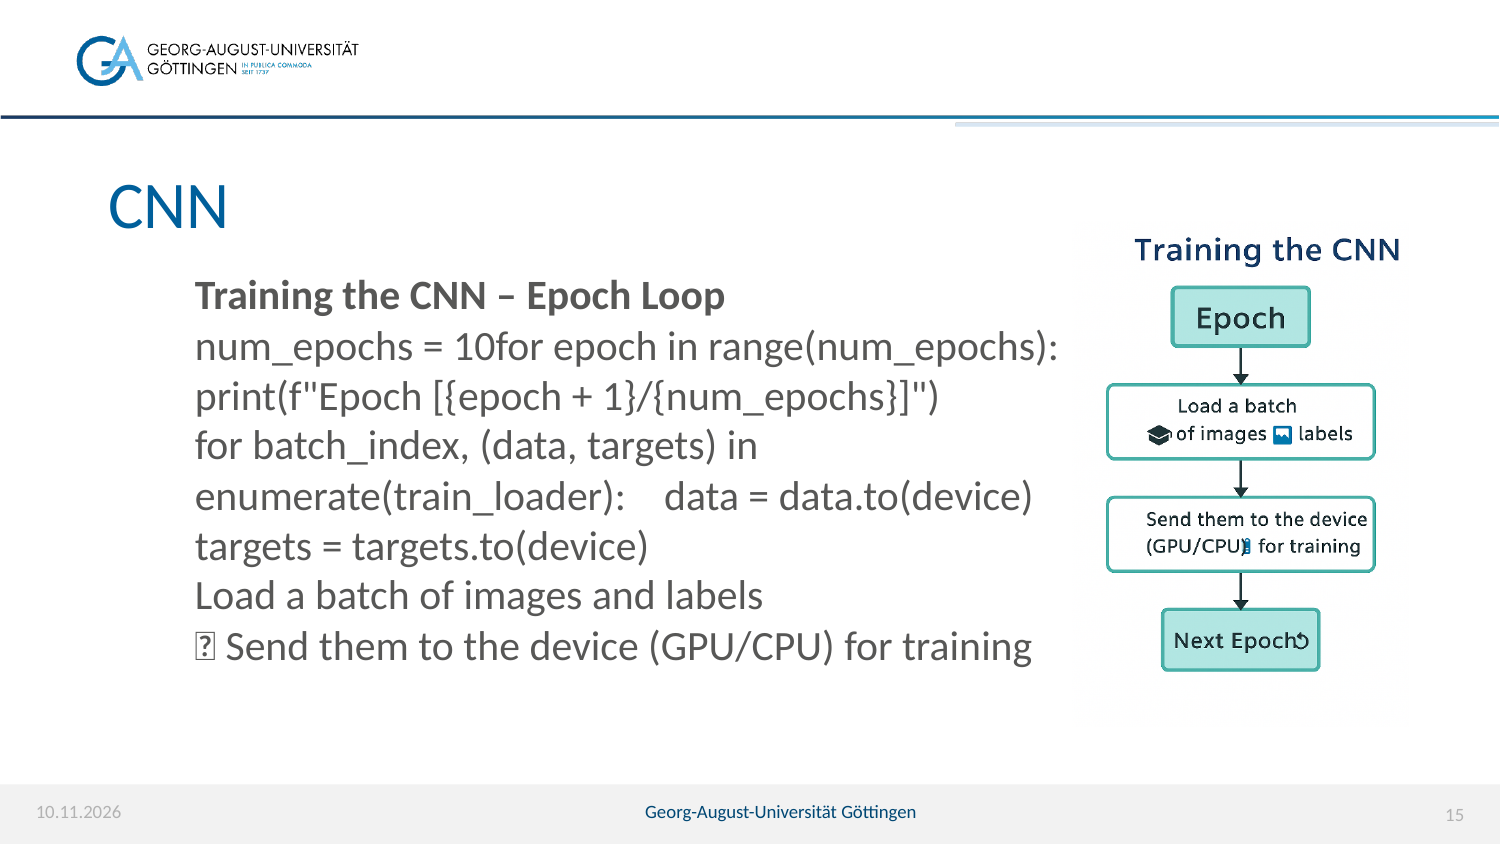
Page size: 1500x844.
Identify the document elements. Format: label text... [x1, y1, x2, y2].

footer Georg-August-Universität Göttingen [284, 800, 1278, 824]
list Training the CNN – Epoch Loop num_epochs = 10for epoch in range(num_epochs): print(f"Epoch [{epoch + 1}/{num_epochs}]") for batch_index, (data, targets) in enumerate(train_loader): data = data.to(device) targets = targets.to(device) Load a batch of images and labels 🔹 Send them to the device (GPU/CPU) for training [194, 268, 1066, 307]
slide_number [35, 799, 205, 824]
title CNN [108, 162, 1359, 233]
slide_number 15 [1365, 802, 1465, 824]
picture [0, 0, 1499, 784]
